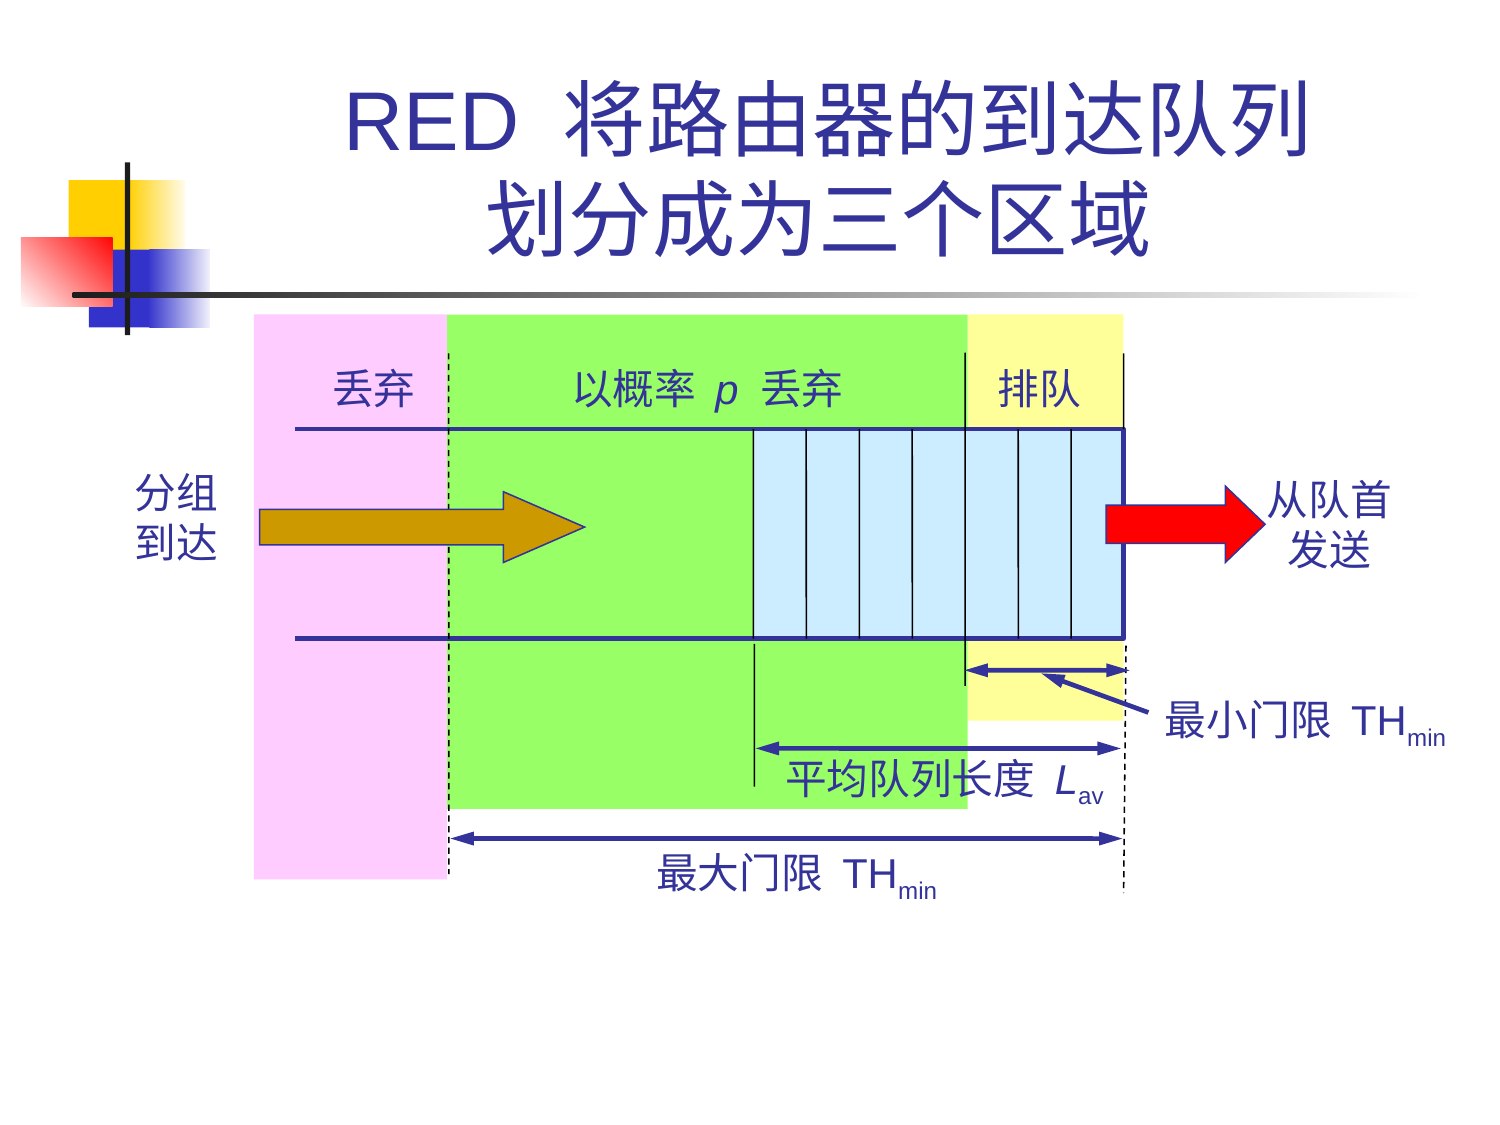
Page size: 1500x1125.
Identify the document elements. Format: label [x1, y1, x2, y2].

text_box [119, 459, 233, 575]
text_box [253, 314, 1407, 880]
text_box [1150, 686, 1471, 759]
text_box [450, 832, 1123, 912]
title [188, 35, 1468, 275]
